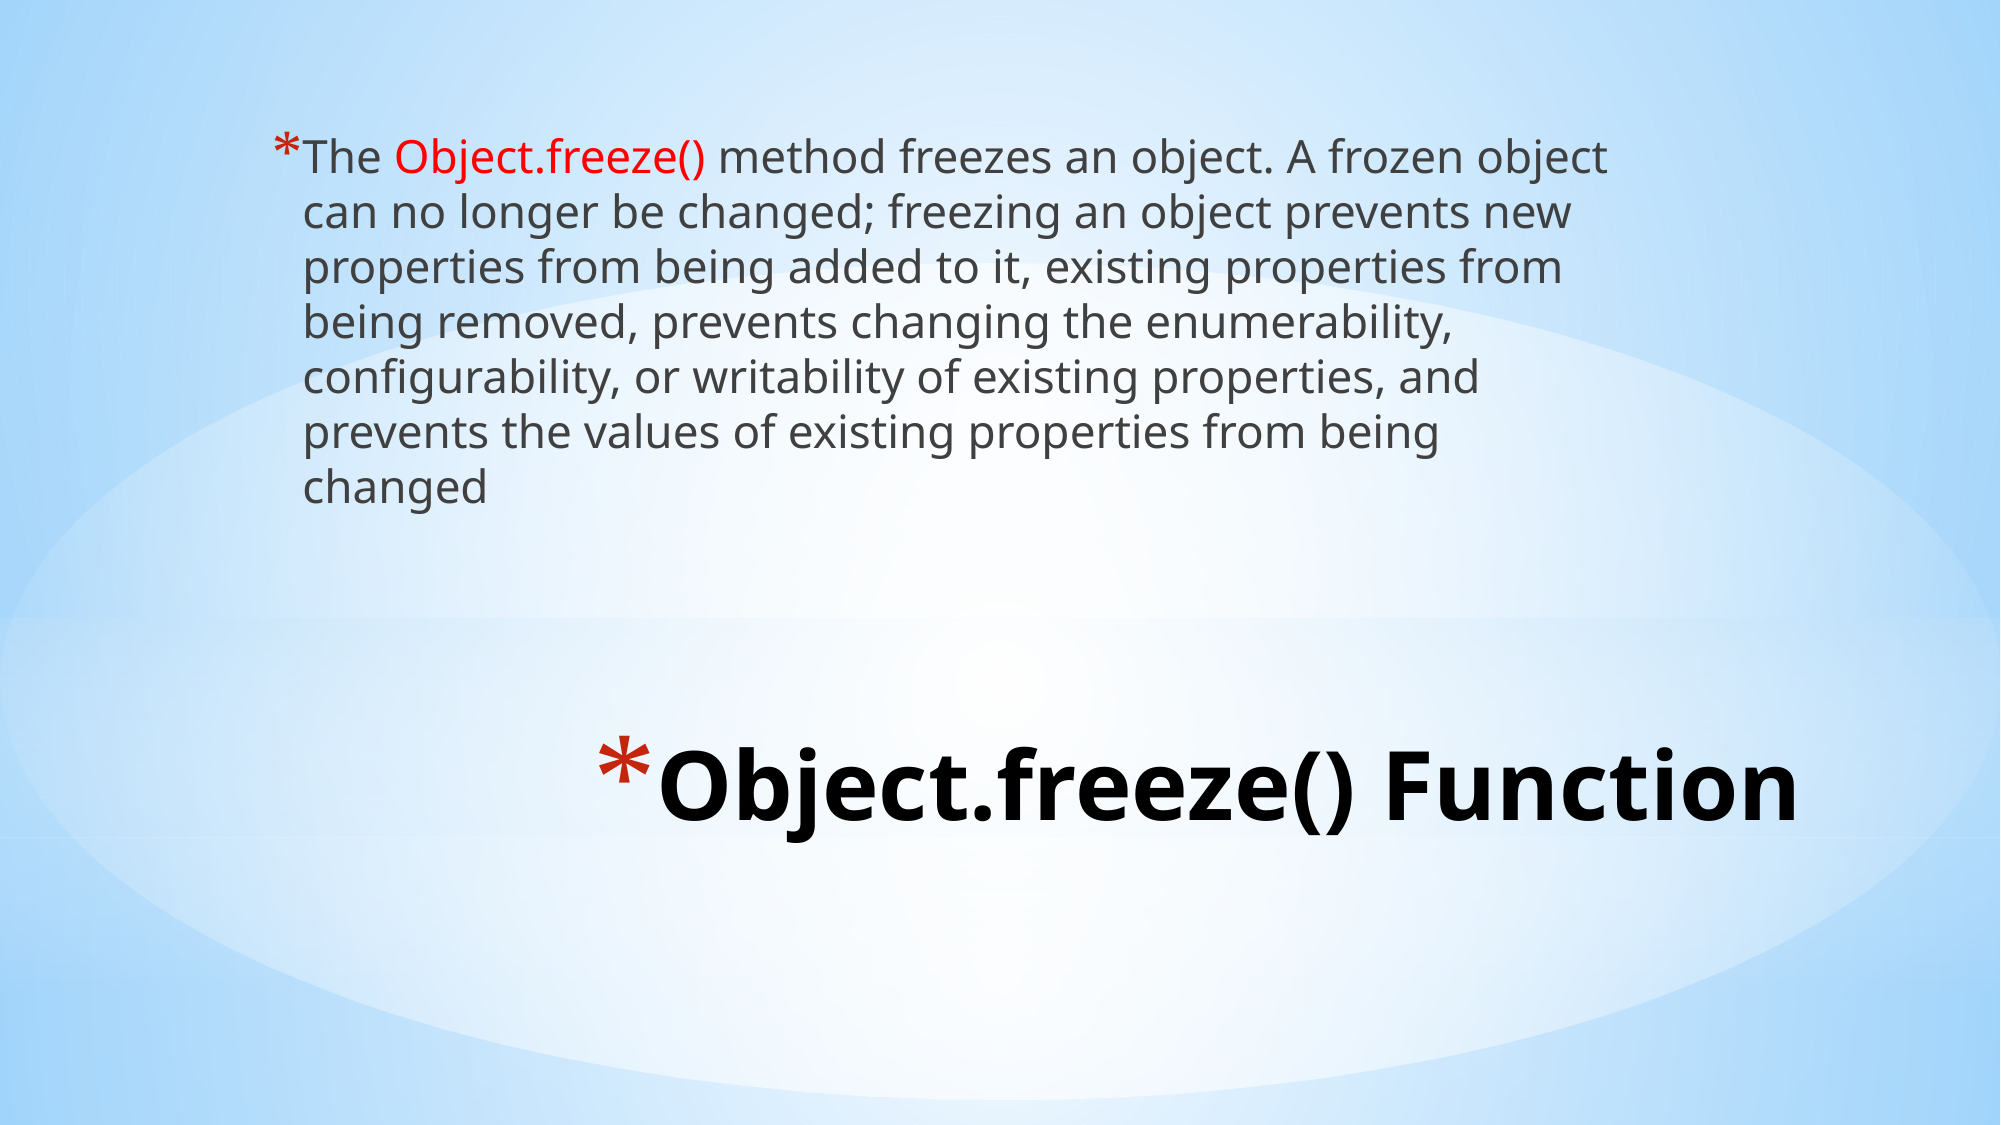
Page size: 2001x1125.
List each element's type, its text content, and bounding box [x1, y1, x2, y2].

list The Object.freeze() method freezes an object. A frozen object can no longer be changed; freezing an object prevents new properties from being added to it, existing properties from being removed, prevents changing the enumerability, configurability, or writability of existing properties, and prevents the values of existing properties from being changed [249, 120, 1650, 690]
title Object.freeze() Function [392, 717, 1817, 905]
